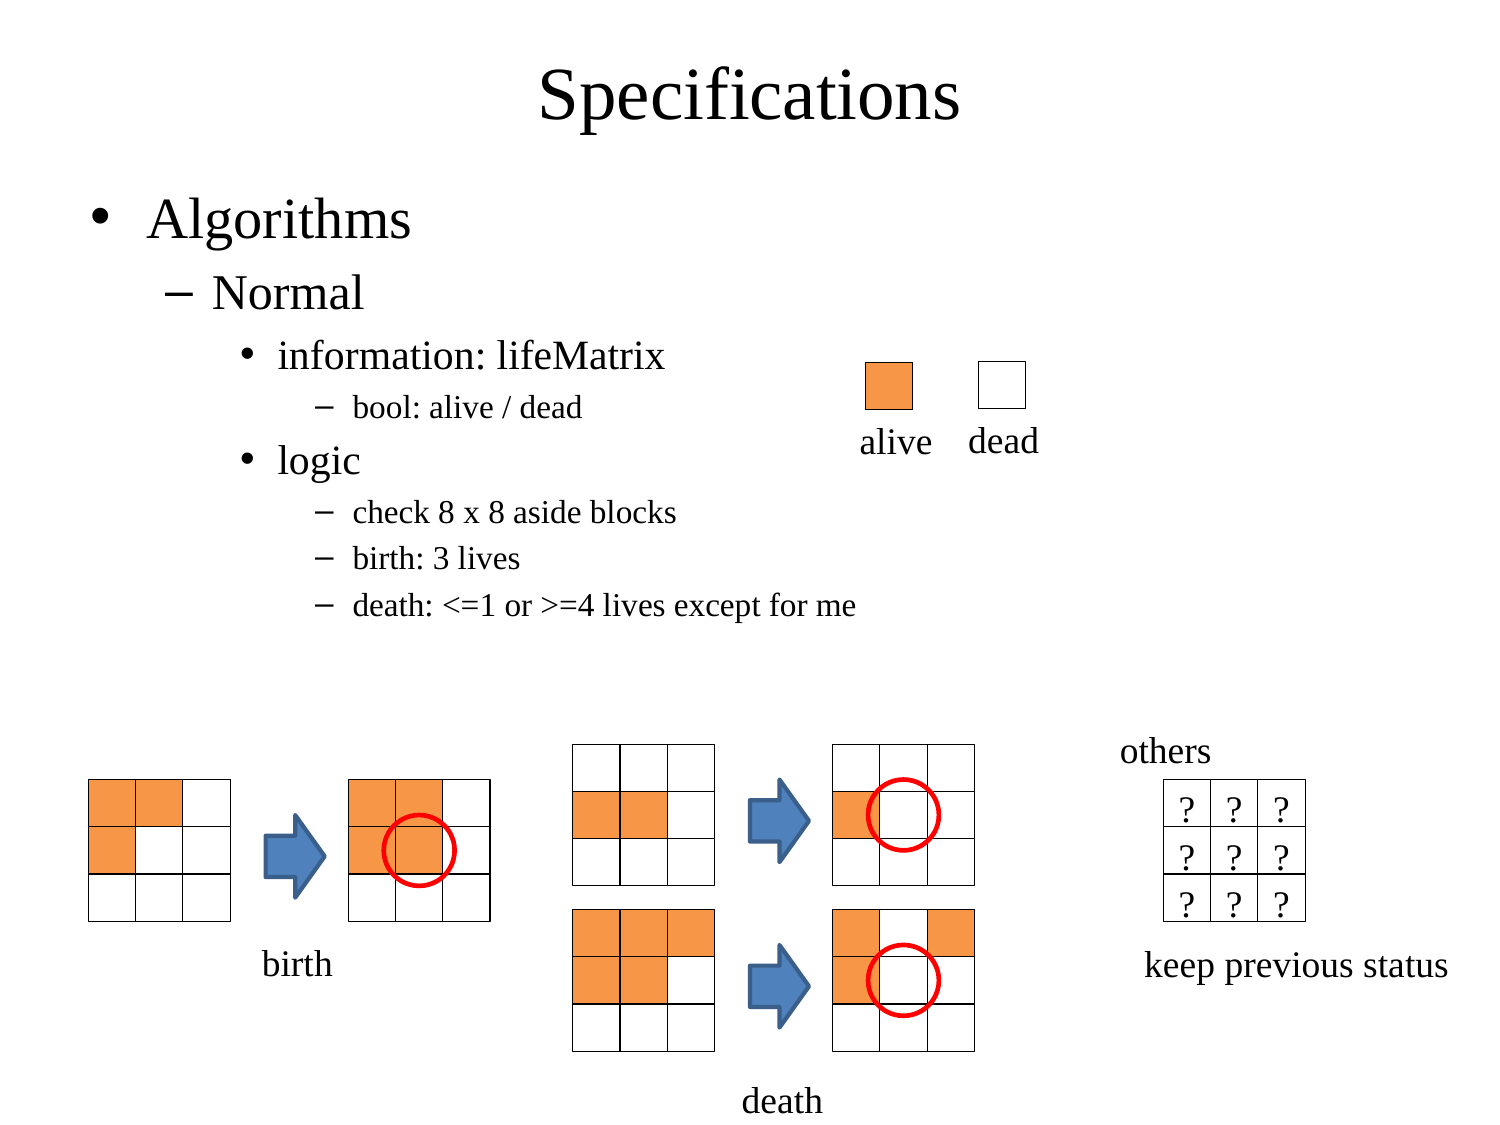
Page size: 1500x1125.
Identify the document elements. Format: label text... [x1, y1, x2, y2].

text_box [865, 777, 942, 853]
text_box [181, 825, 232, 872]
text_box [134, 825, 181, 872]
text_box [747, 942, 811, 1030]
text_box ? [1209, 872, 1256, 923]
text_box [346, 872, 393, 923]
text_box [618, 837, 665, 888]
text_box alive [844, 409, 948, 470]
text_box [932, 955, 976, 1002]
text_box [925, 1002, 976, 1053]
text_box [571, 742, 618, 789]
text_box [571, 907, 618, 955]
text_box [864, 361, 915, 409]
text_box [878, 742, 925, 786]
text_box [448, 825, 492, 872]
text_box ? [1161, 777, 1209, 825]
text_box [831, 837, 878, 888]
text_box [878, 1009, 925, 1053]
text_box [977, 360, 1028, 408]
text_box Specifications [74, 0, 1425, 183]
text_box ? [1161, 872, 1209, 923]
text_box [393, 777, 441, 822]
text_box [665, 837, 717, 888]
text_box [618, 1002, 665, 1053]
text_box [665, 789, 717, 837]
list Algorithms Normal information: lifeMatrix bool: alive / dead logic check 8 x 8 aside blocks birth: 3 lives death: <=1 or >=4 lives except for me [75, 183, 1425, 681]
text_box [831, 789, 875, 837]
text_box [831, 742, 878, 789]
text_box [925, 837, 976, 888]
text_box [393, 879, 441, 923]
text_box [665, 955, 717, 1002]
text_box [618, 907, 665, 955]
text_box others [1104, 718, 1227, 779]
text_box [181, 777, 232, 825]
text_box [925, 907, 976, 955]
text_box [665, 1002, 717, 1053]
text_box [86, 872, 134, 923]
text_box [618, 742, 665, 789]
text_box [263, 813, 327, 900]
text_box [665, 742, 717, 789]
text_box [381, 812, 457, 888]
text_box [878, 844, 926, 888]
text_box [618, 789, 665, 837]
text_box death [726, 1068, 839, 1125]
text_box [181, 872, 232, 923]
text_box ? [1209, 777, 1256, 825]
text_box [346, 825, 390, 872]
text_box [571, 955, 618, 1002]
text_box [618, 955, 665, 1002]
text_box ? [1256, 777, 1307, 825]
text_box [441, 777, 492, 825]
text_box [134, 872, 181, 923]
text_box ? [1256, 872, 1307, 923]
text_box ? [1256, 825, 1307, 872]
text_box [86, 825, 134, 872]
text_box [571, 1002, 618, 1053]
text_box [134, 777, 181, 825]
text_box [831, 1002, 878, 1053]
text_box [831, 955, 875, 1002]
text_box [865, 942, 942, 1018]
text_box [346, 777, 393, 825]
text_box [665, 907, 717, 955]
text_box [571, 837, 618, 888]
text_box [747, 777, 811, 865]
text_box birth [247, 931, 348, 992]
text_box [925, 742, 976, 789]
text_box keep previous status [1129, 933, 1464, 993]
text_box [878, 907, 925, 952]
text_box dead [953, 408, 1055, 469]
text_box [831, 907, 878, 955]
text_box ? [1161, 825, 1209, 872]
text_box ? [1209, 825, 1256, 872]
text_box [86, 777, 134, 825]
text_box [571, 789, 618, 837]
text_box [932, 789, 976, 837]
text_box [441, 872, 492, 923]
